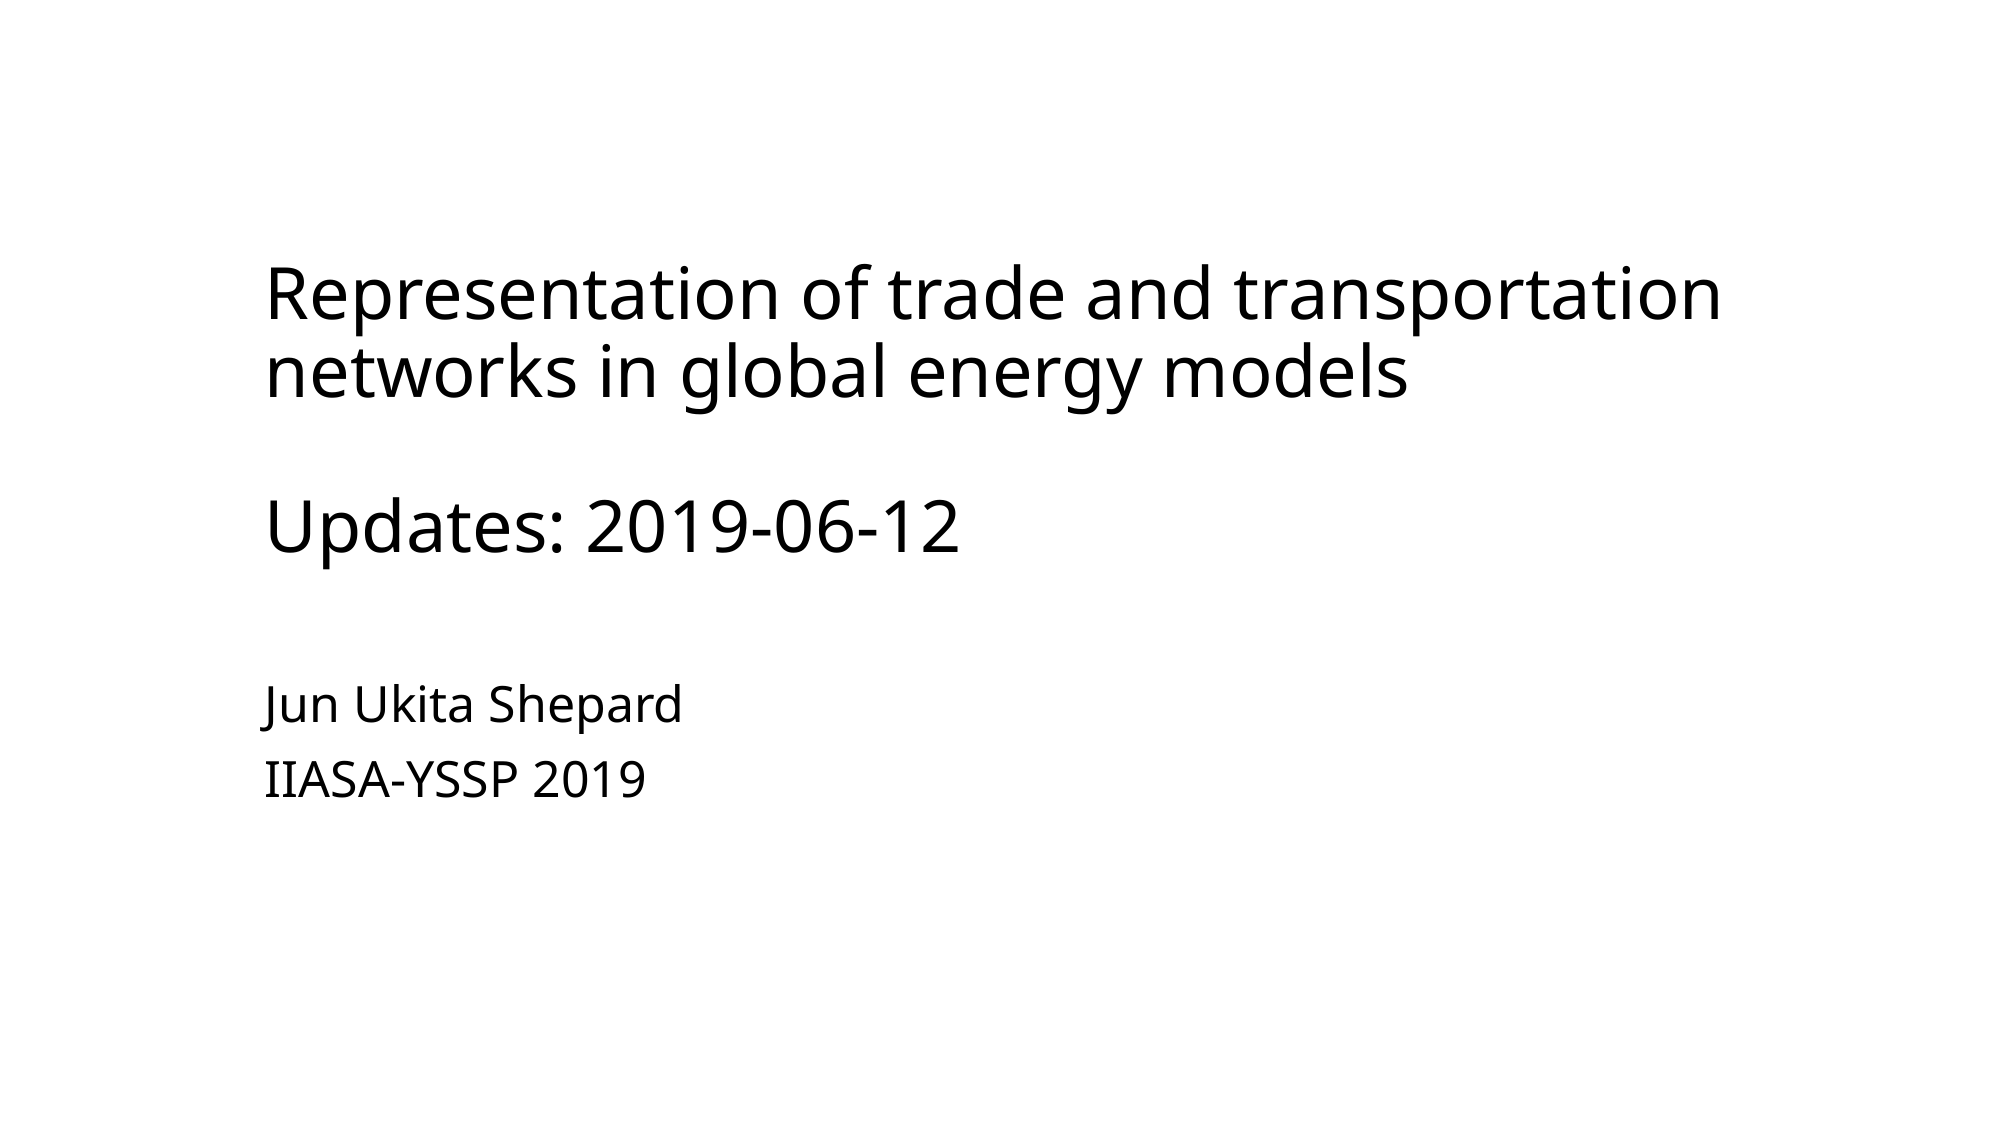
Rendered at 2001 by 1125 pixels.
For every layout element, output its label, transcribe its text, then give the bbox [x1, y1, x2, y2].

subtitle Jun Ukita Shepard IIASA-YSSP 2019 [249, 590, 1750, 863]
title Representation of trade and transportation networks in global energy models Updates: 2019-06-12 [249, 184, 1750, 576]
